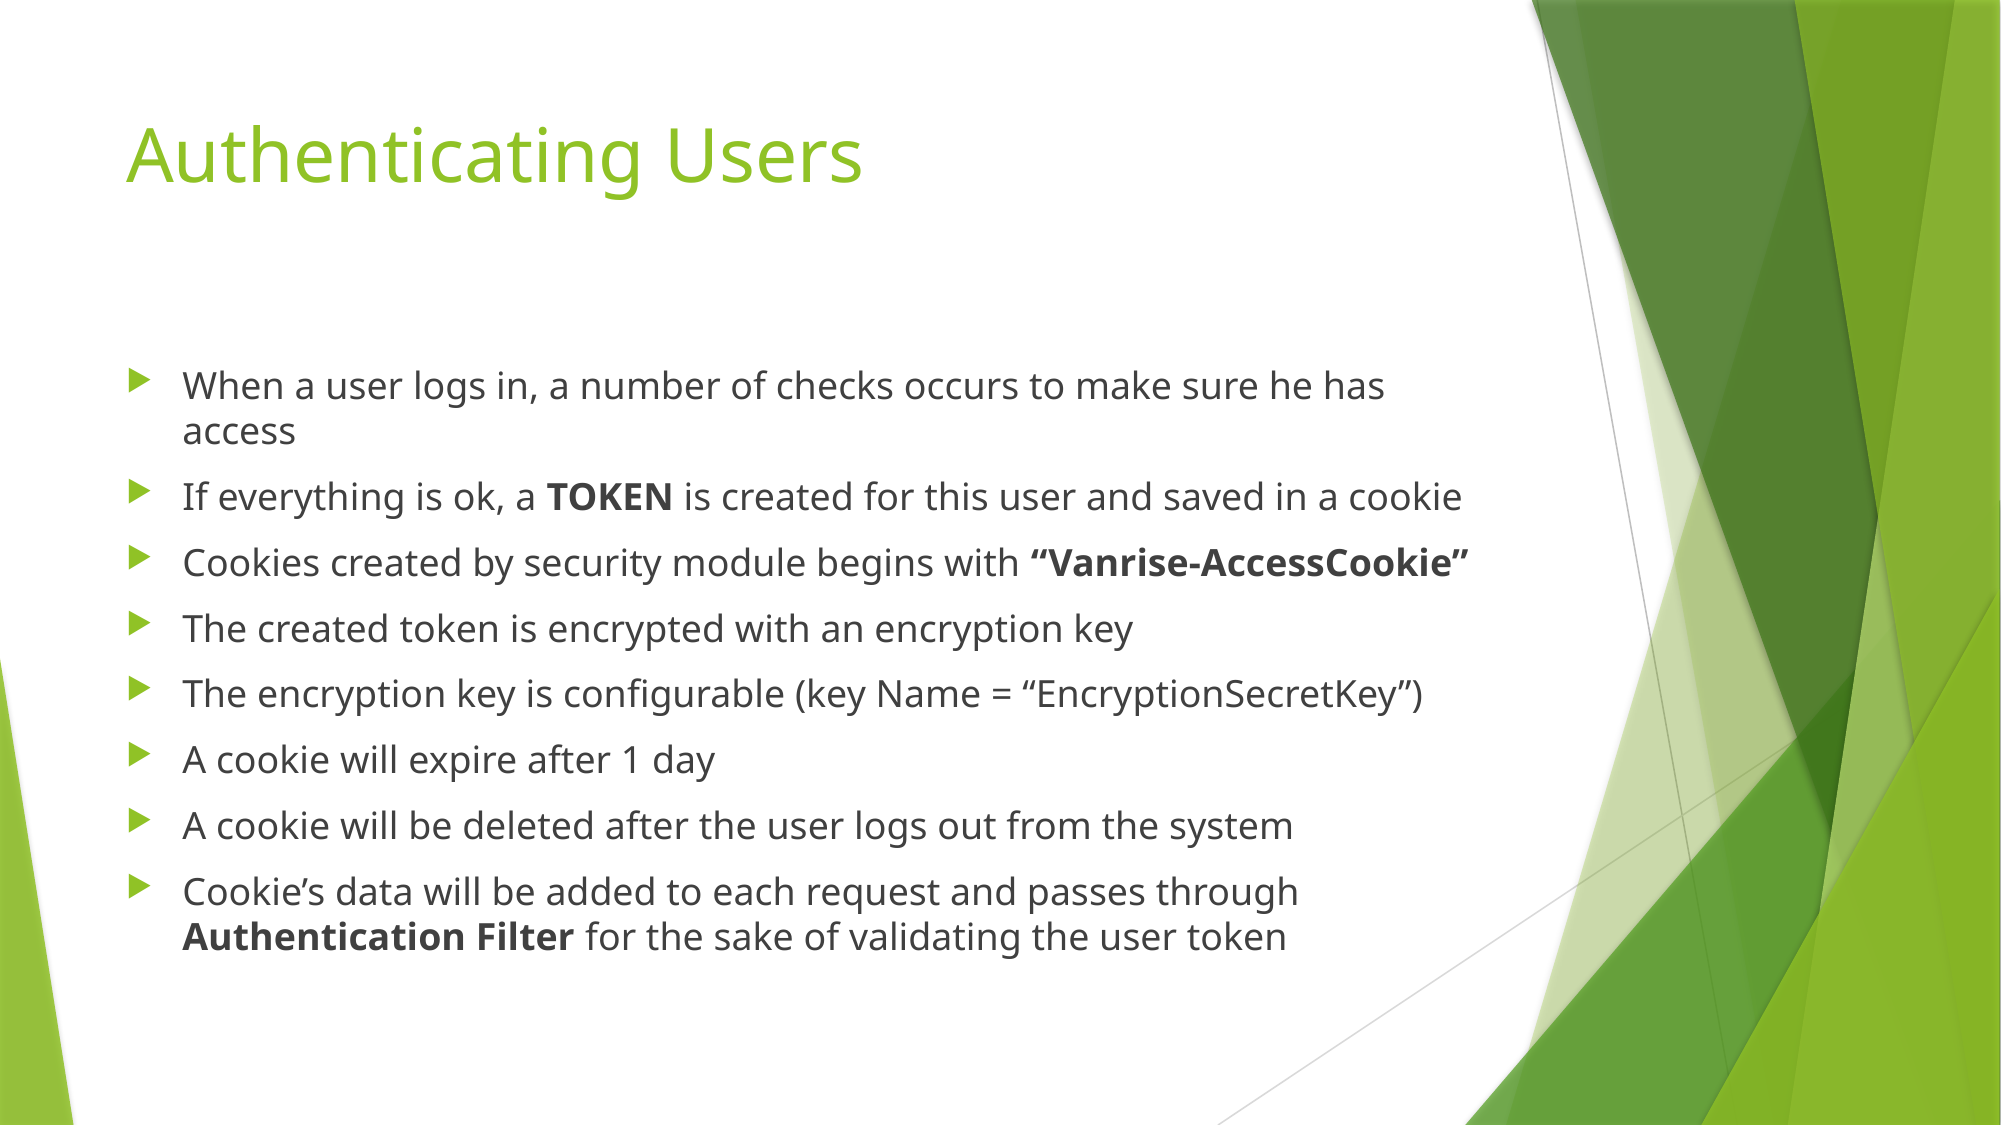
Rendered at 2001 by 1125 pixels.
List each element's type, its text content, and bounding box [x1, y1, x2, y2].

list When a user logs in, a number of checks occurs to make sure he has access If everything is ok, a TOKEN is created for this user and saved in a cookie Cookies created by security module begins with “Vanrise-AccessCookie” The created token is encrypted with an encryption key The encryption key is configurable (key Name = “EncryptionSecretKey”) A cookie will expire after 1 day A cookie will be deleted after the user logs out from the system Cookie’s data will be added to each request and passes through Authentication Filter for the sake of validating the user token [111, 354, 1522, 992]
title Authenticating Users [111, 99, 1522, 317]
